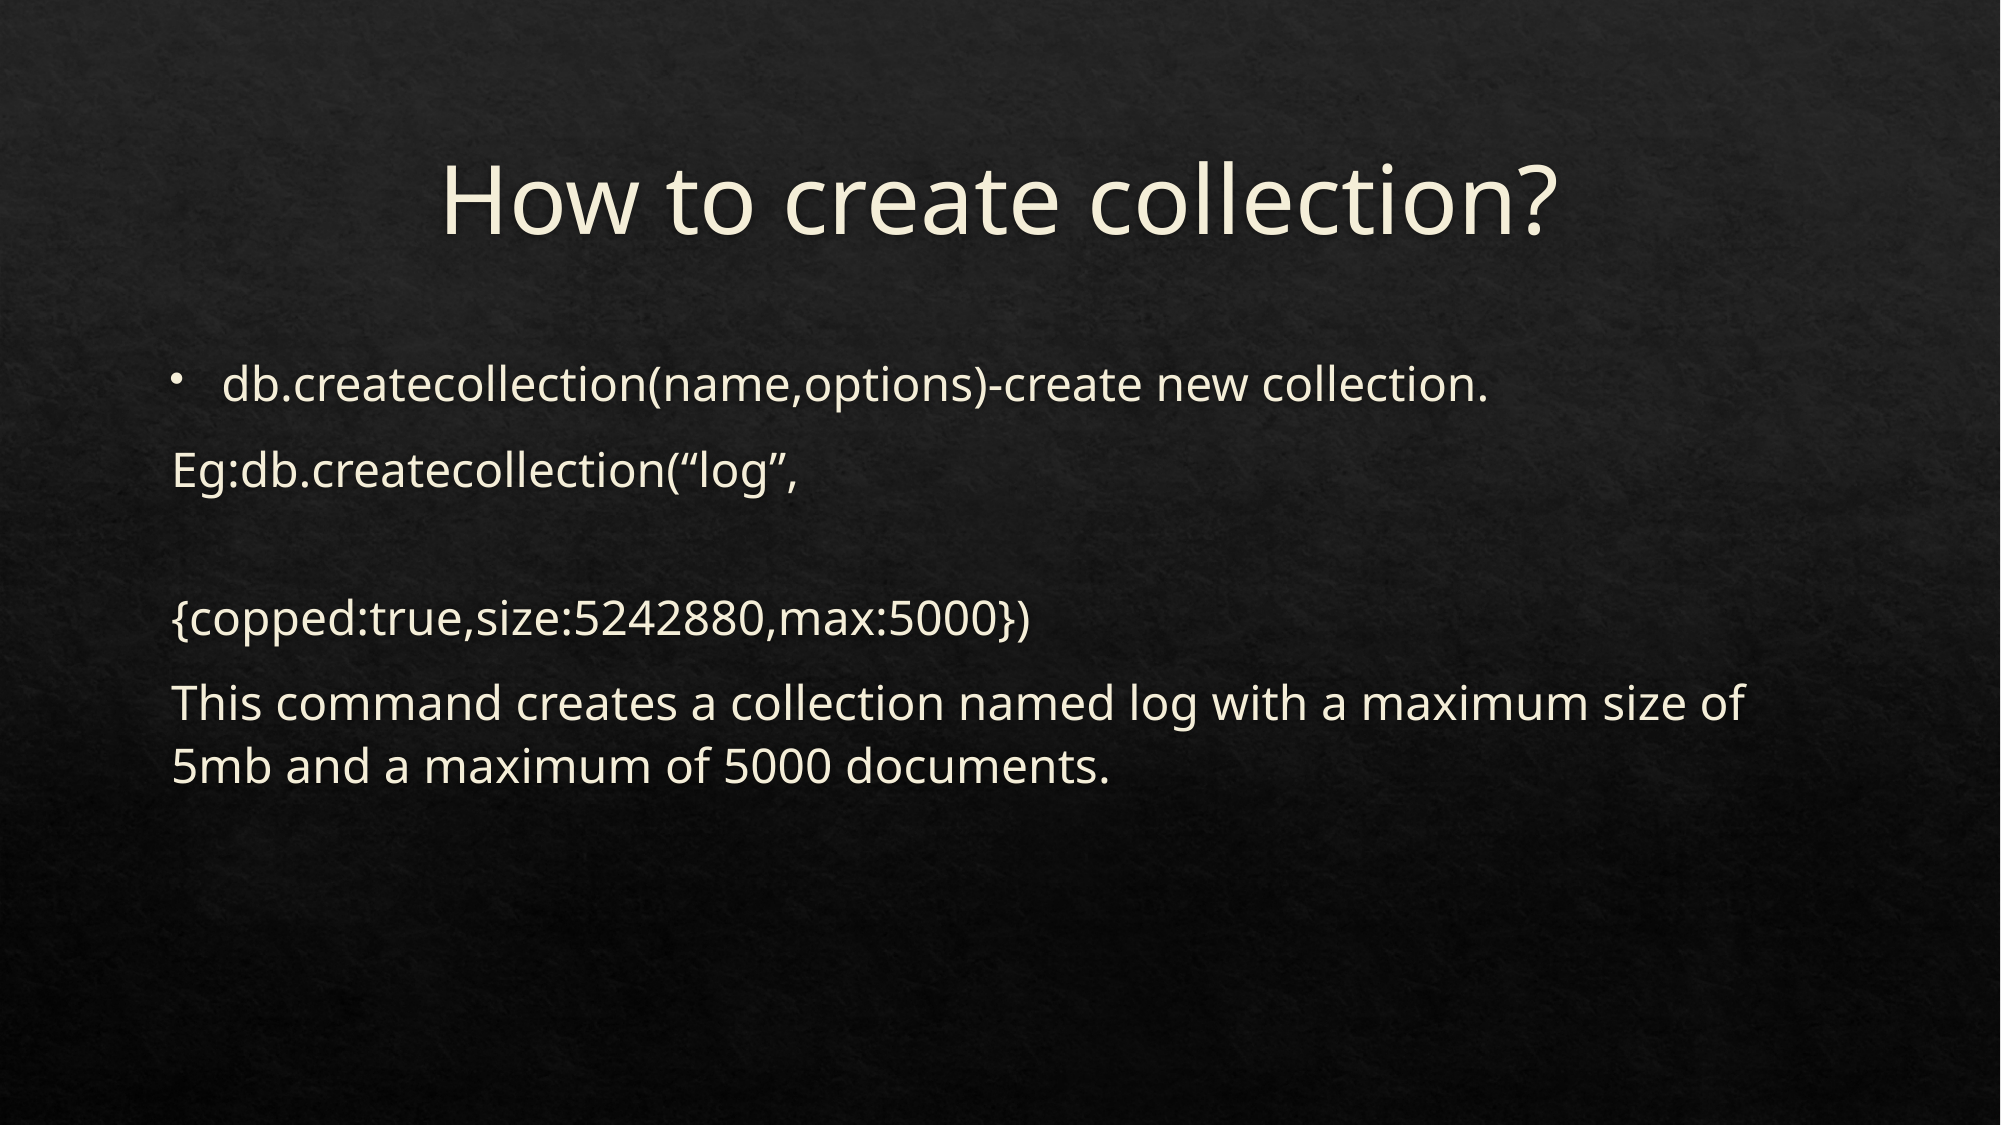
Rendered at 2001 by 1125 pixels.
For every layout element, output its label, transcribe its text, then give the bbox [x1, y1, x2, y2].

title How to create collection? [149, 99, 1849, 307]
list db.createcollection(name,options)-create new collection. Eg:db.createcollection(“log”, {copped:true,size:5242880,max:5000}) This command creates a collection named log with a maximum size of 5mb and a maximum of 5000 documents. [149, 340, 1849, 950]
